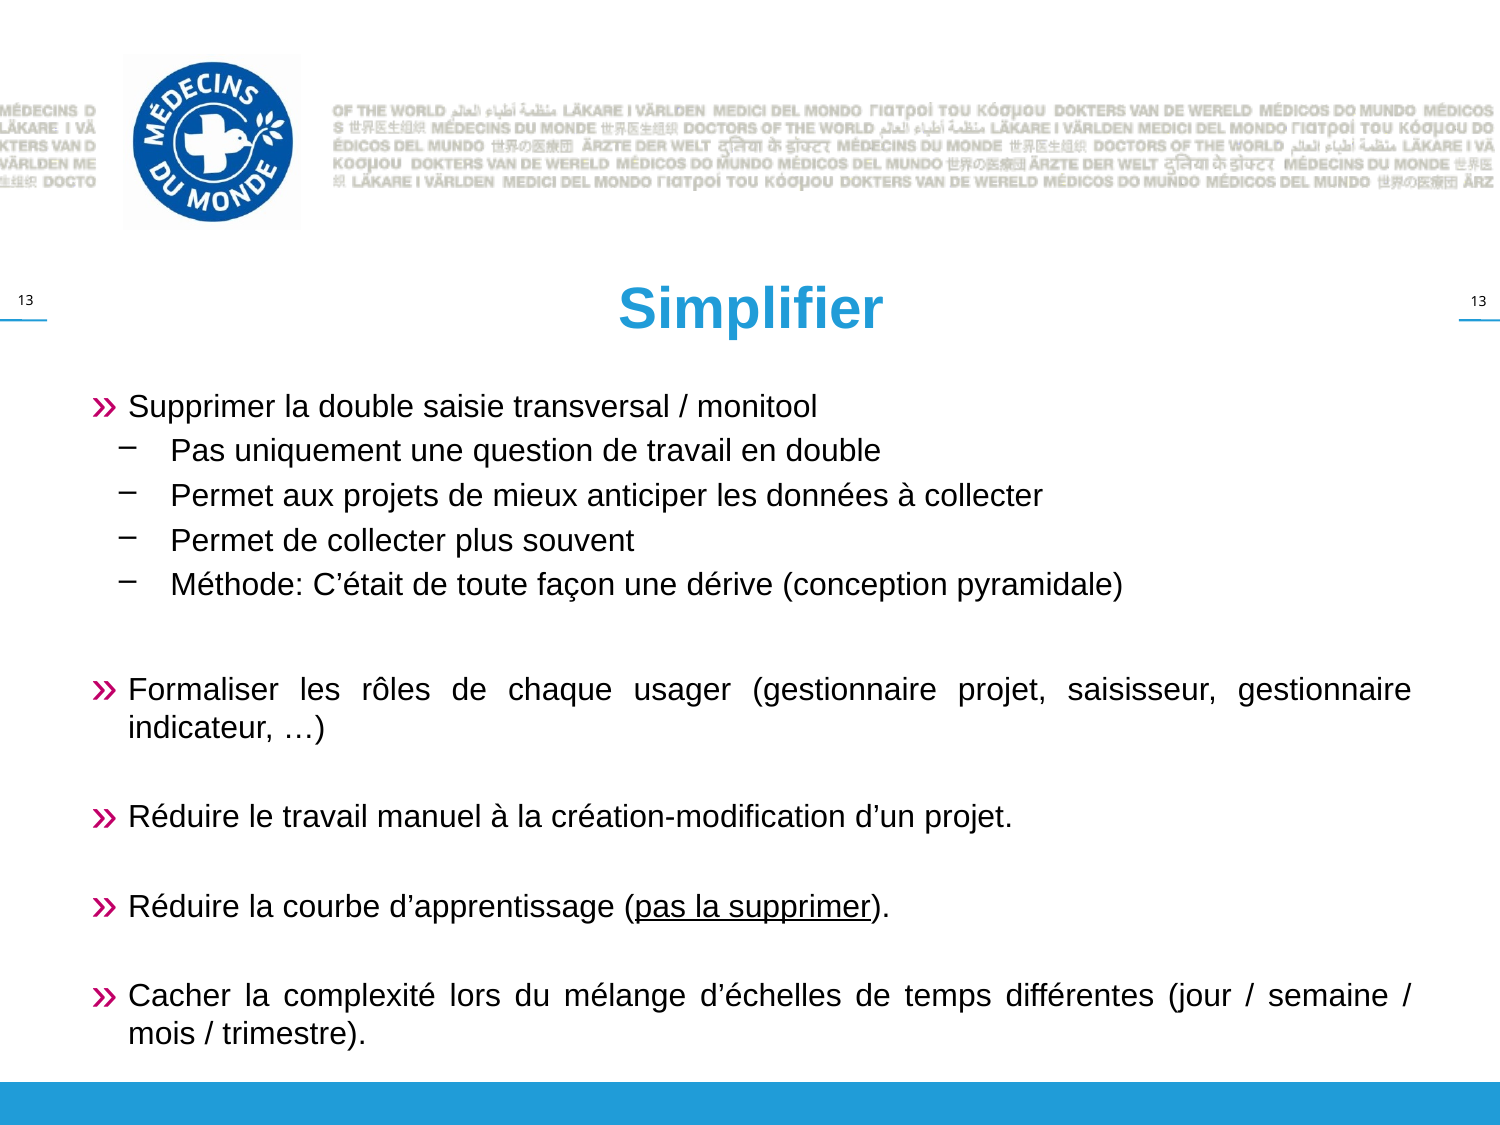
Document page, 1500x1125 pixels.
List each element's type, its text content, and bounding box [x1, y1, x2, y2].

picture [0, 54, 1495, 211]
list Supprimer la double saisie transversal / monitool Pas uniquement une question de travail en double Permet aux projets de mieux anticiper les données à collecter Permet de collecter plus souvent Méthode: C’était de toute façon une dérive (conception pyramidale) Formaliser les rôles de chaque usager (gestionnaire projet, saisisseur, gestionnaire indicateur, …) Réduire le travail manuel à la création-modification d’un projet. Réduire la courbe d’apprentissage (pas la supprimer). Cacher la complexité lors du mélange d’échelles de temps différentes (jour / semaine / mois / trimestre). [76, 377, 1427, 1061]
title Simplifier [76, 211, 1427, 377]
